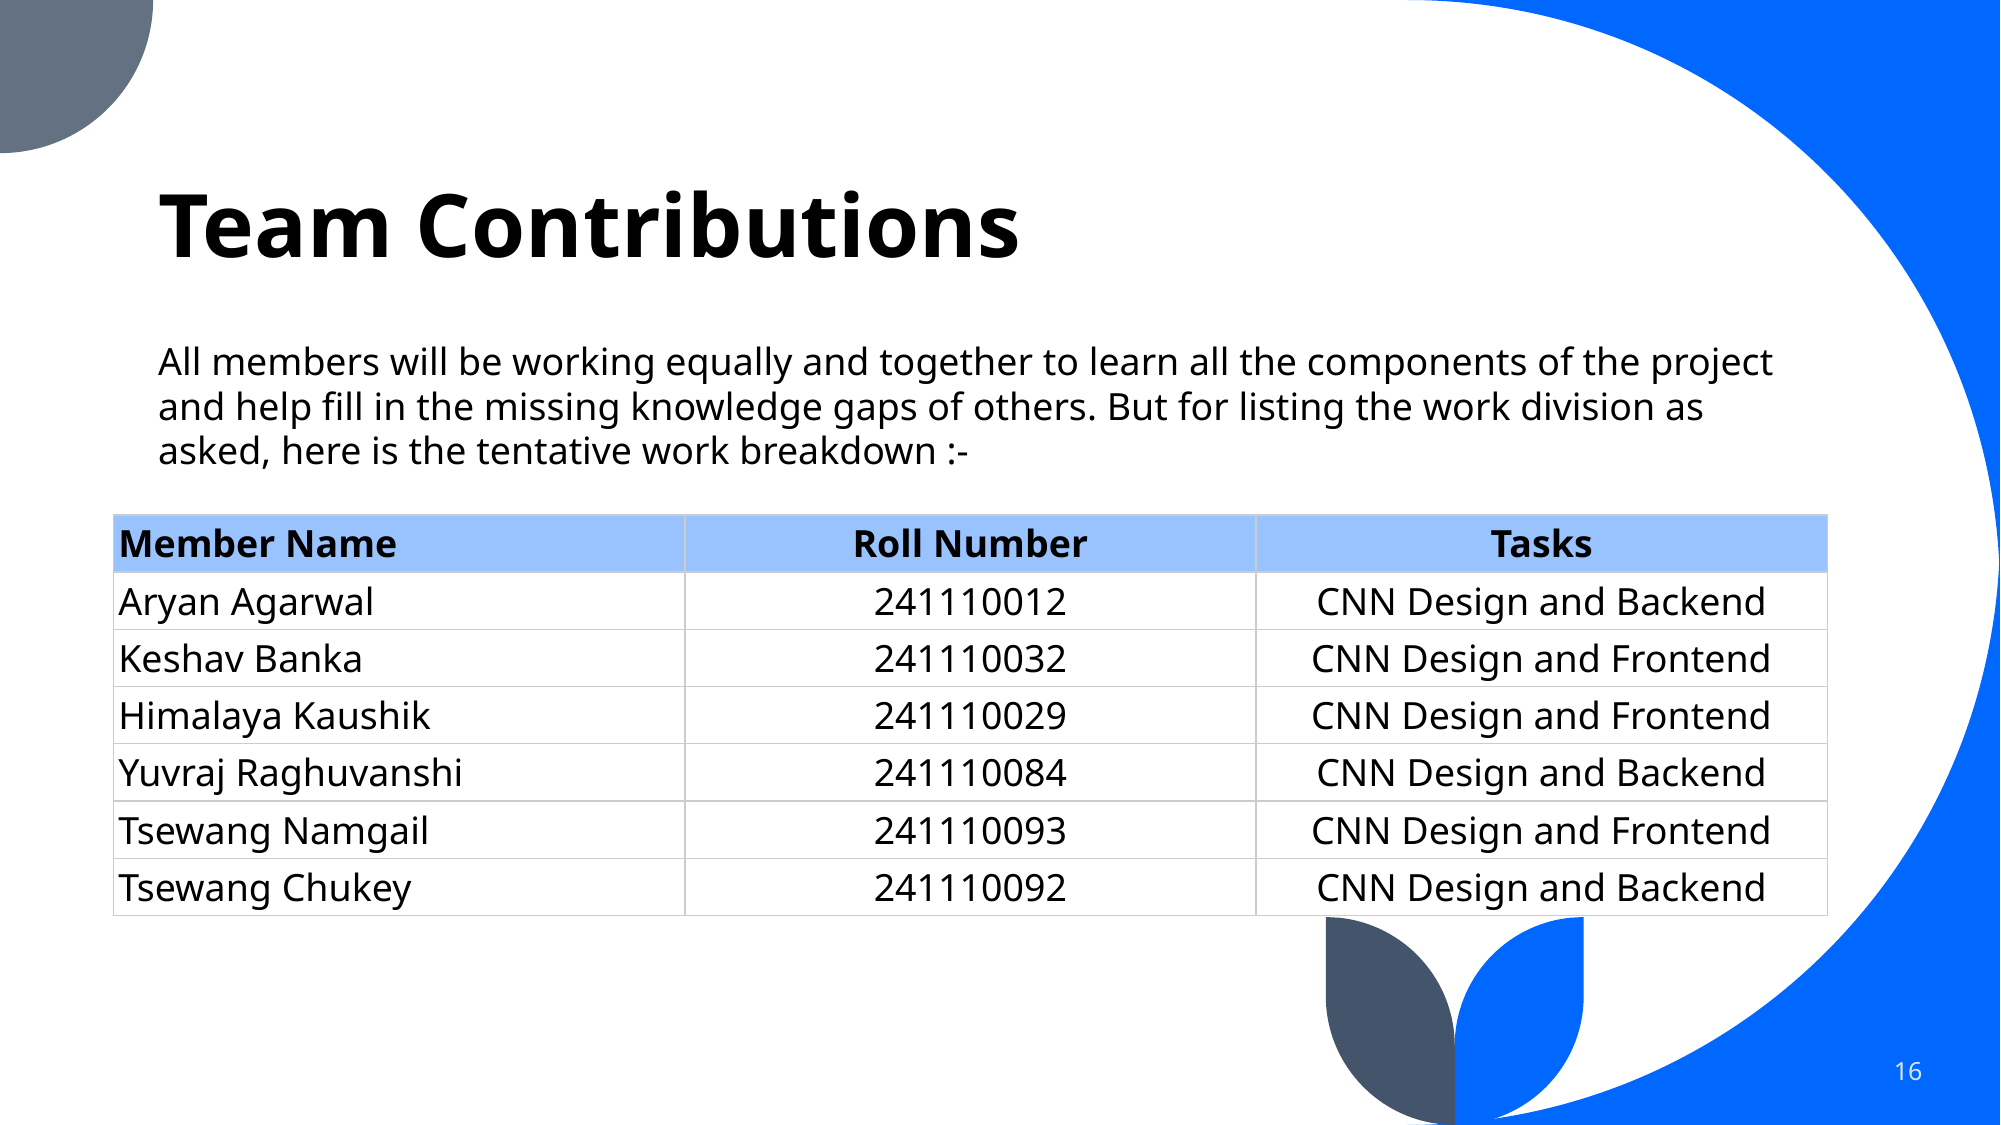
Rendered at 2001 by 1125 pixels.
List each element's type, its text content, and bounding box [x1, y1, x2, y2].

table_cell Himalaya Kaushik [114, 687, 684, 743]
text_box All members will be working equally and together to learn all the components of the project and help fill in the missing knowledge gaps of others. But for listing the work division as asked, here is the tentative work breakdown :- [143, 330, 1799, 480]
table_cell Yuvraj Raghuvanshi [114, 744, 684, 800]
table_cell Tsewang Namgail [114, 802, 684, 858]
table_cell CNN Design and Backend [1257, 744, 1827, 800]
table_header Member Name [114, 516, 684, 571]
table_cell 241110032 [686, 630, 1255, 686]
table_cell 241110092 [686, 859, 1255, 915]
table_cell CNN Design and Frontend [1257, 802, 1827, 858]
slide_number 16 [1665, 1042, 1938, 1103]
table_cell 241110084 [686, 744, 1255, 800]
table_cell CNN Design and Frontend [1257, 630, 1827, 686]
table_cell 241110093 [686, 802, 1255, 858]
table_cell Keshav Banka [114, 630, 684, 686]
table_cell CNN Design and Backend [1257, 859, 1827, 915]
table_cell 241110012 [686, 573, 1255, 629]
table_header Roll Number [686, 516, 1255, 571]
table_cell Tsewang Chukey [114, 859, 684, 915]
table_cell 241110029 [686, 687, 1255, 743]
table_header Tasks [1257, 516, 1827, 571]
table_cell CNN Design and Backend [1257, 573, 1827, 629]
table_cell CNN Design and Frontend [1257, 687, 1827, 743]
title Team Contributions [143, 16, 1857, 282]
table_cell Aryan Agarwal [114, 573, 684, 629]
